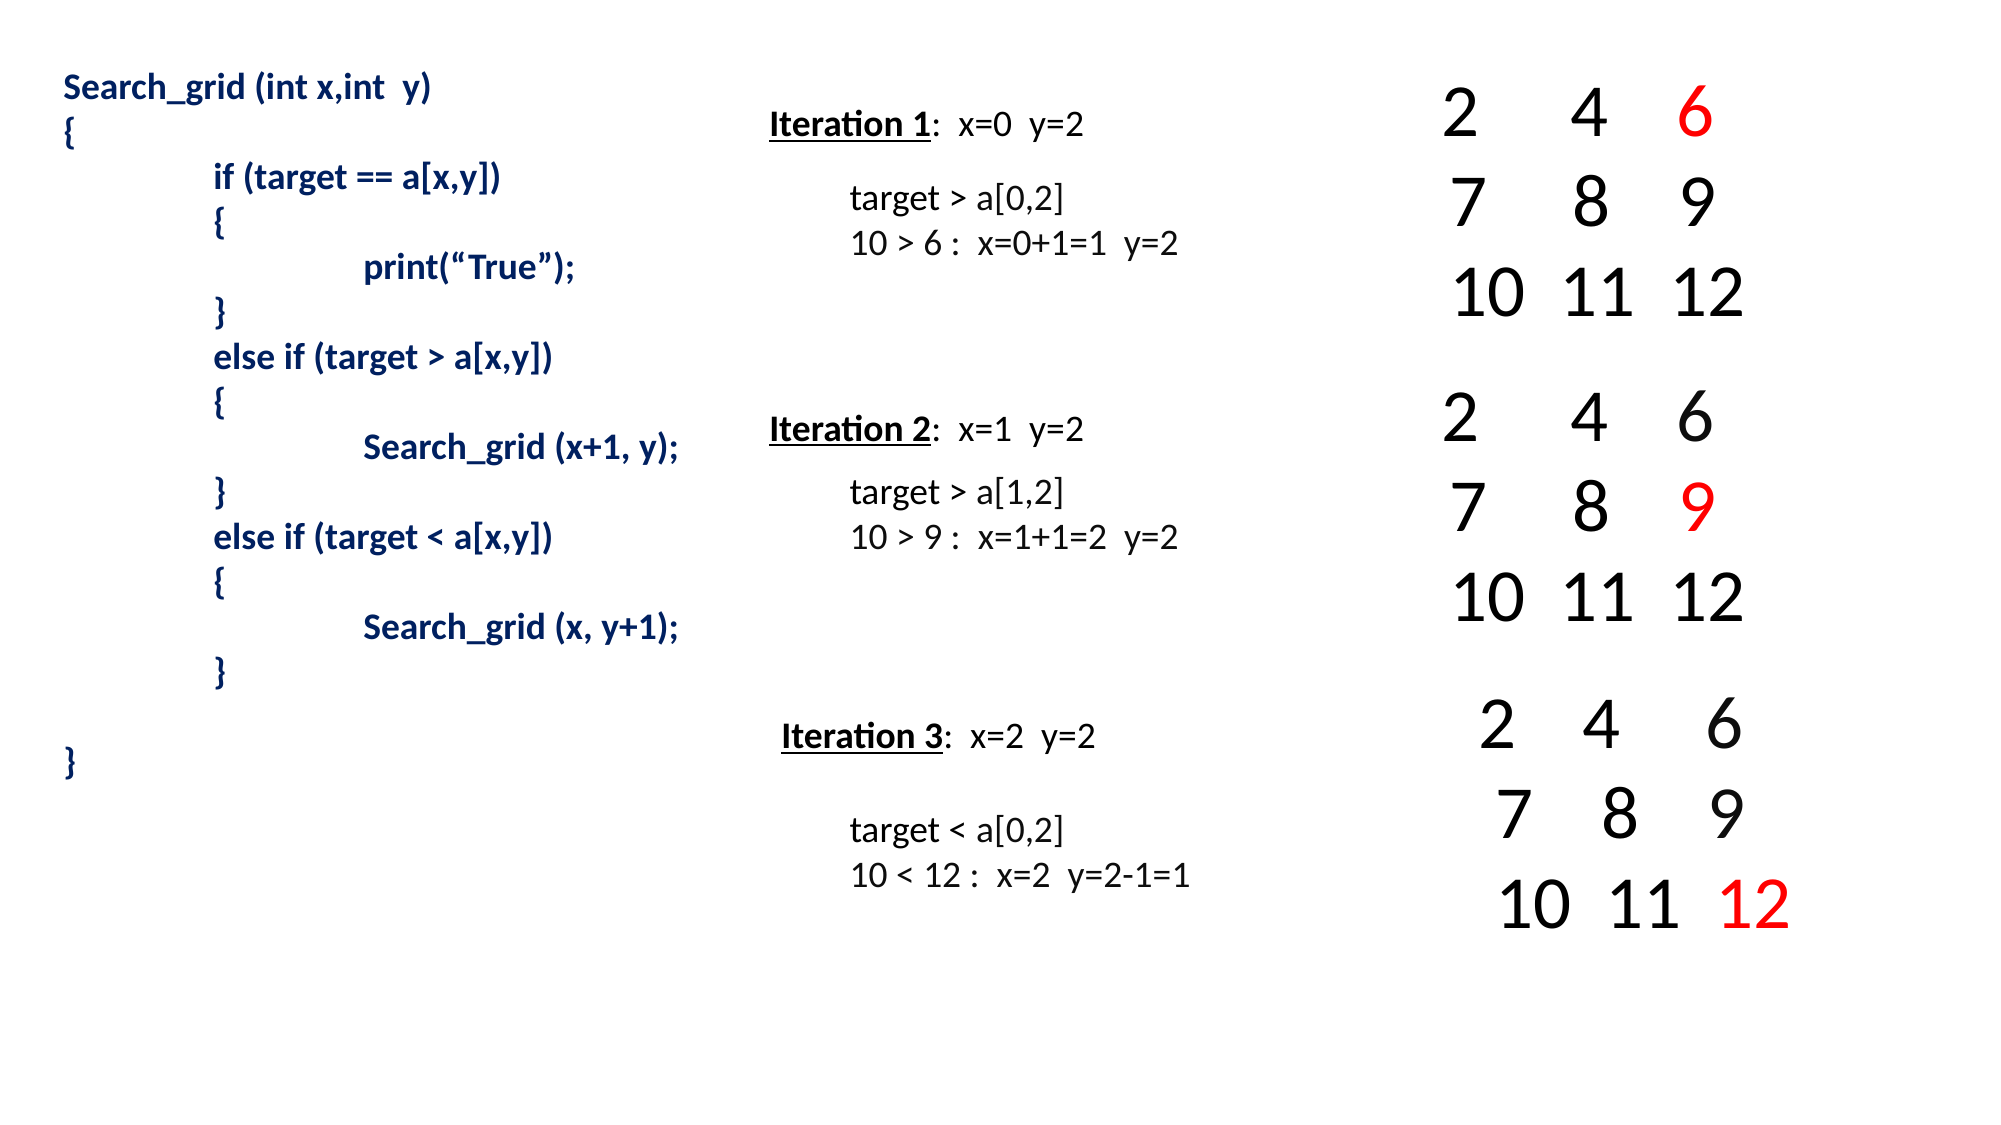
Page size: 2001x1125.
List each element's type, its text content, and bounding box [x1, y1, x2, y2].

text_box Search_grid (int x,int y) { if (target == a[x,y]) { print(“True”); } else if (target > a[x,y]) { Search_grid (x+1, y); } else if (target < a[x,y]) { Search_grid (x, y+1); } } [48, 54, 754, 790]
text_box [754, 54, 1989, 1000]
